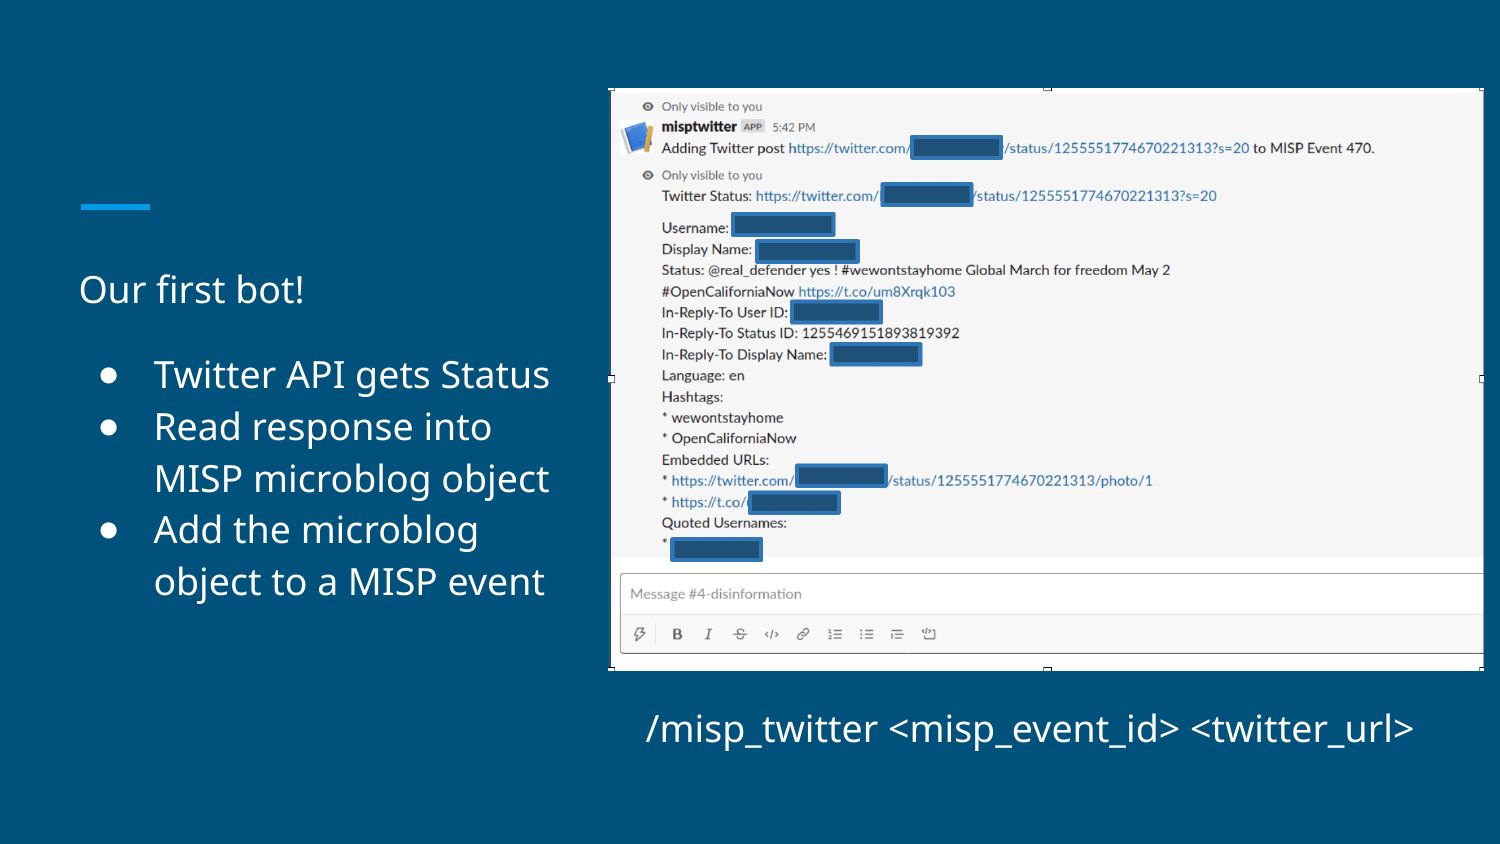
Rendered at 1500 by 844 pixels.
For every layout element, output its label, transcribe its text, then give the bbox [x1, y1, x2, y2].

text_box /misp_twitter <misp_event_id> <twitter_url> [630, 683, 1462, 775]
list Our first bot! Twitter API gets Status Read response into MISP microblog object Add the microblog object to a MISP event [63, 243, 587, 784]
picture [609, 89, 1483, 670]
